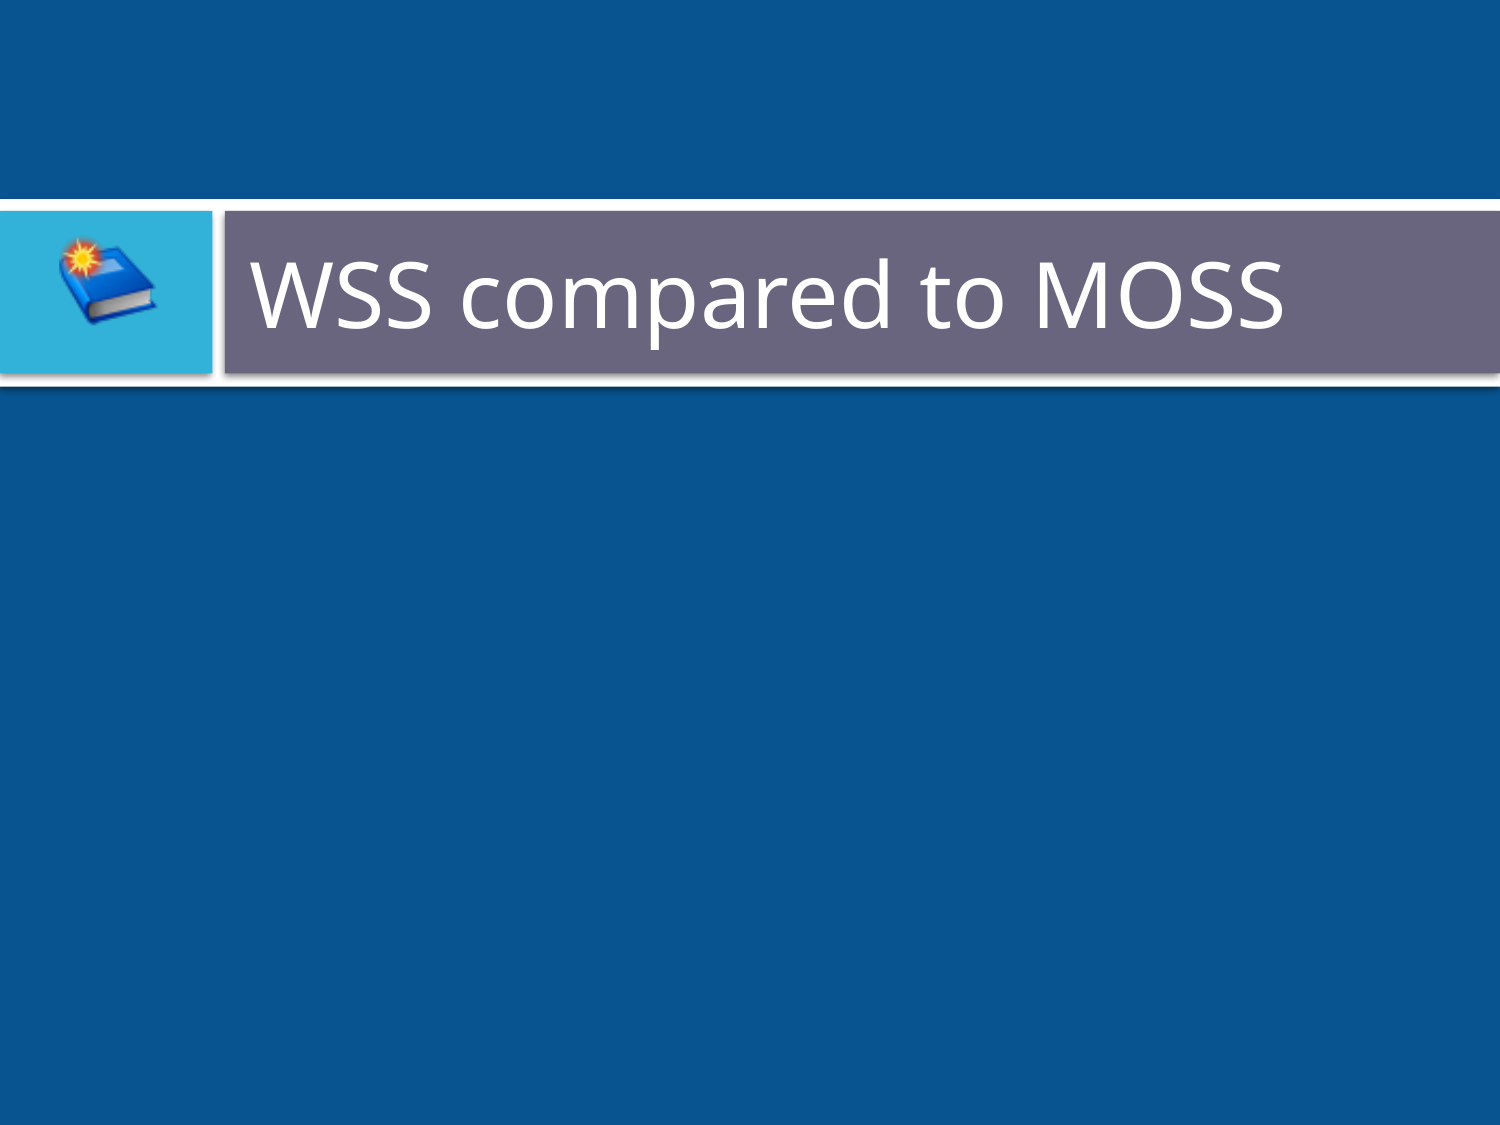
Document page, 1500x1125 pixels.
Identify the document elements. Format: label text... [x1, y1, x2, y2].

title WSS compared to MOSS [234, 210, 1485, 374]
picture [58, 234, 160, 336]
